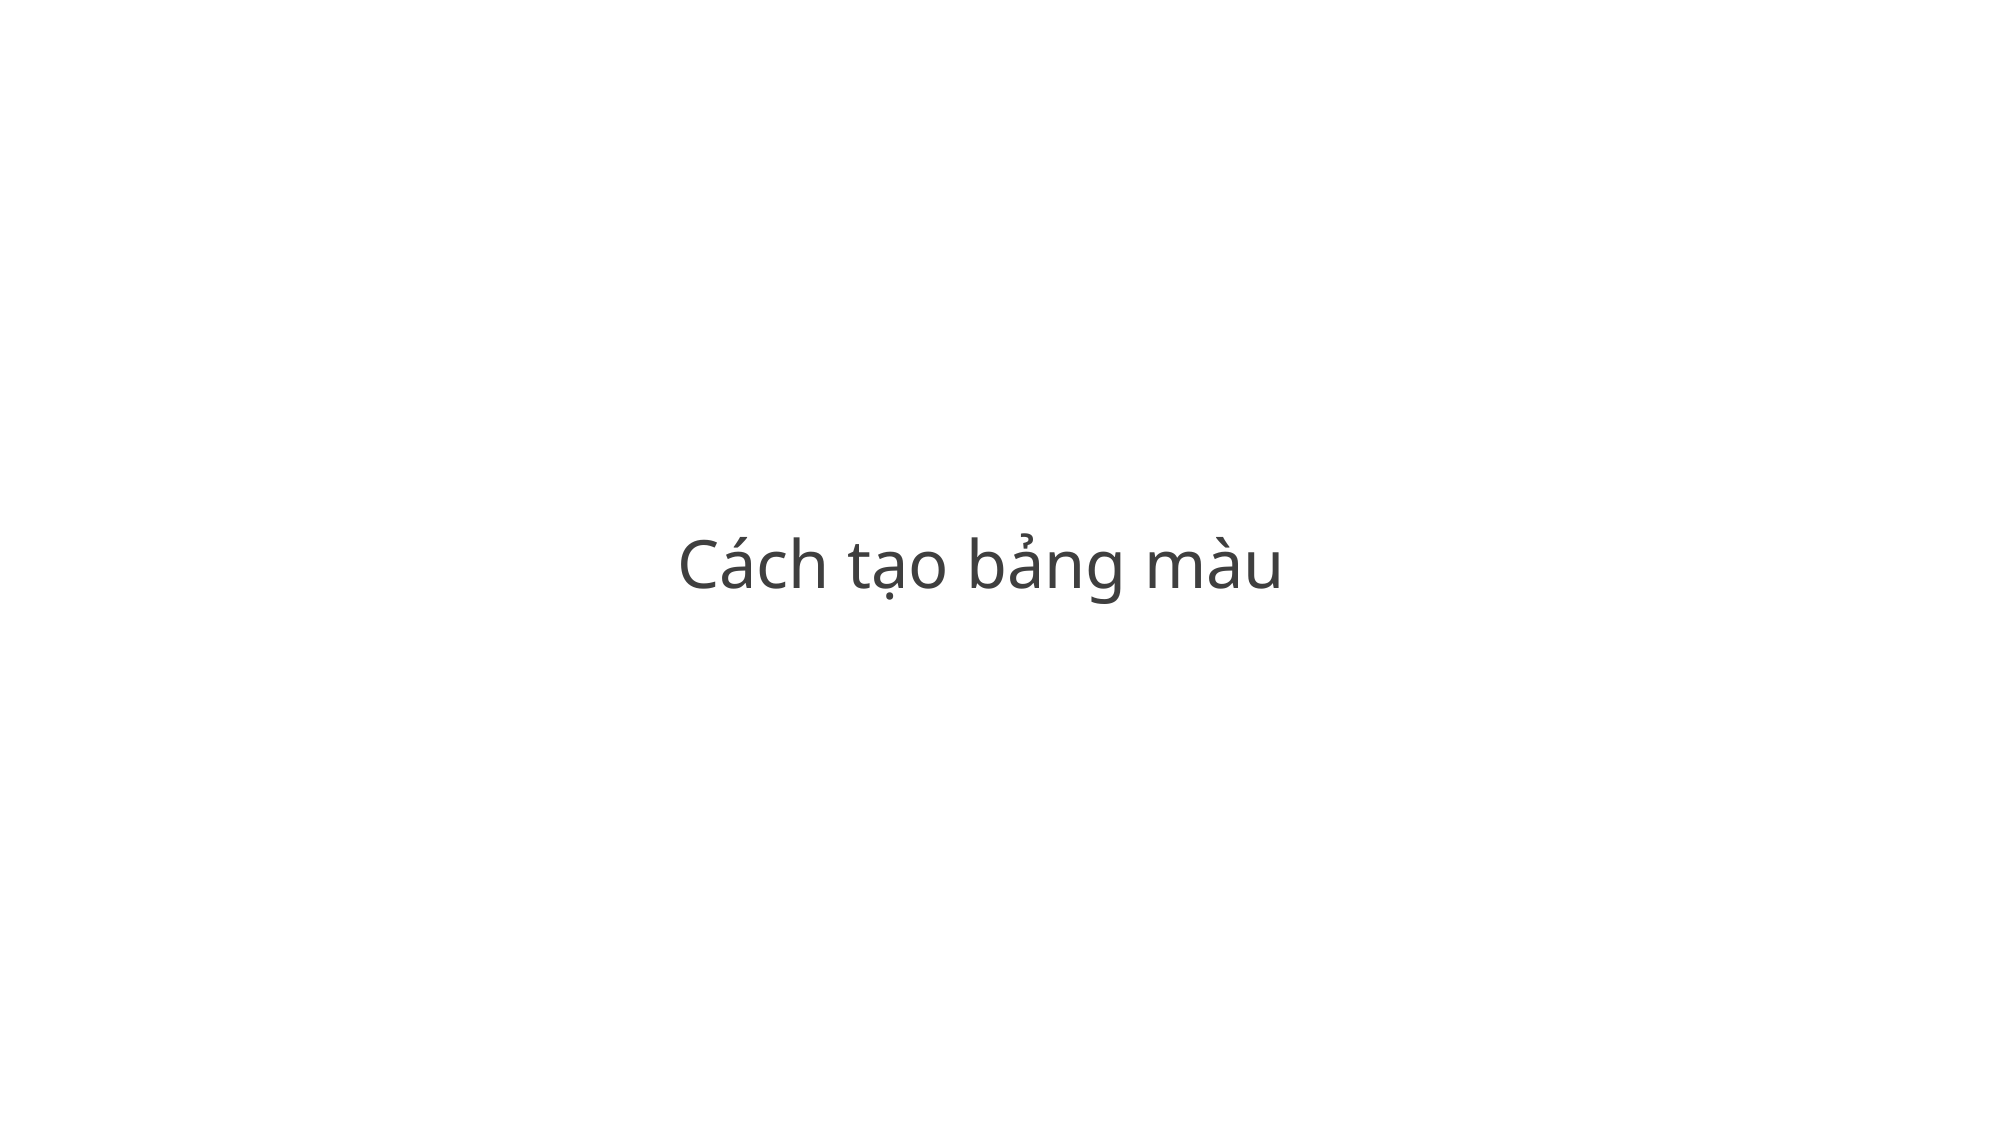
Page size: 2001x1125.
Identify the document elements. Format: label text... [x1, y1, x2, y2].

text_box Cách tạo bảng màu [662, 514, 1338, 610]
